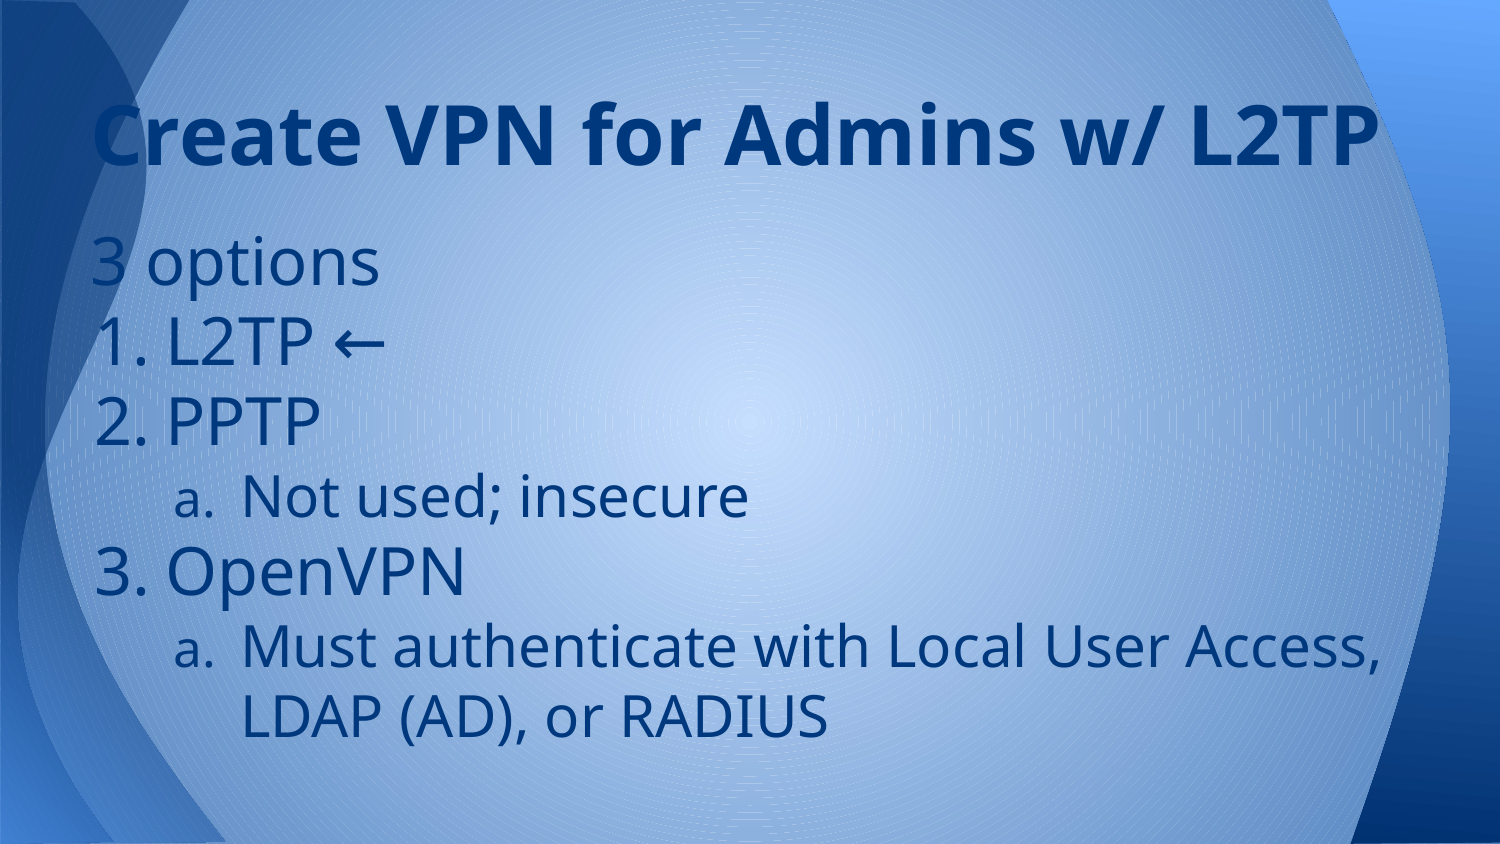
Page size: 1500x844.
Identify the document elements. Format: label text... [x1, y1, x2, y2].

title Create VPN for Admins w/ L2TP [75, 33, 1425, 197]
list 3 options L2TP ← PPTP Not used; insecure OpenVPN Must authenticate with Local User Access, LDAP (AD), or RADIUS [75, 204, 1425, 800]
